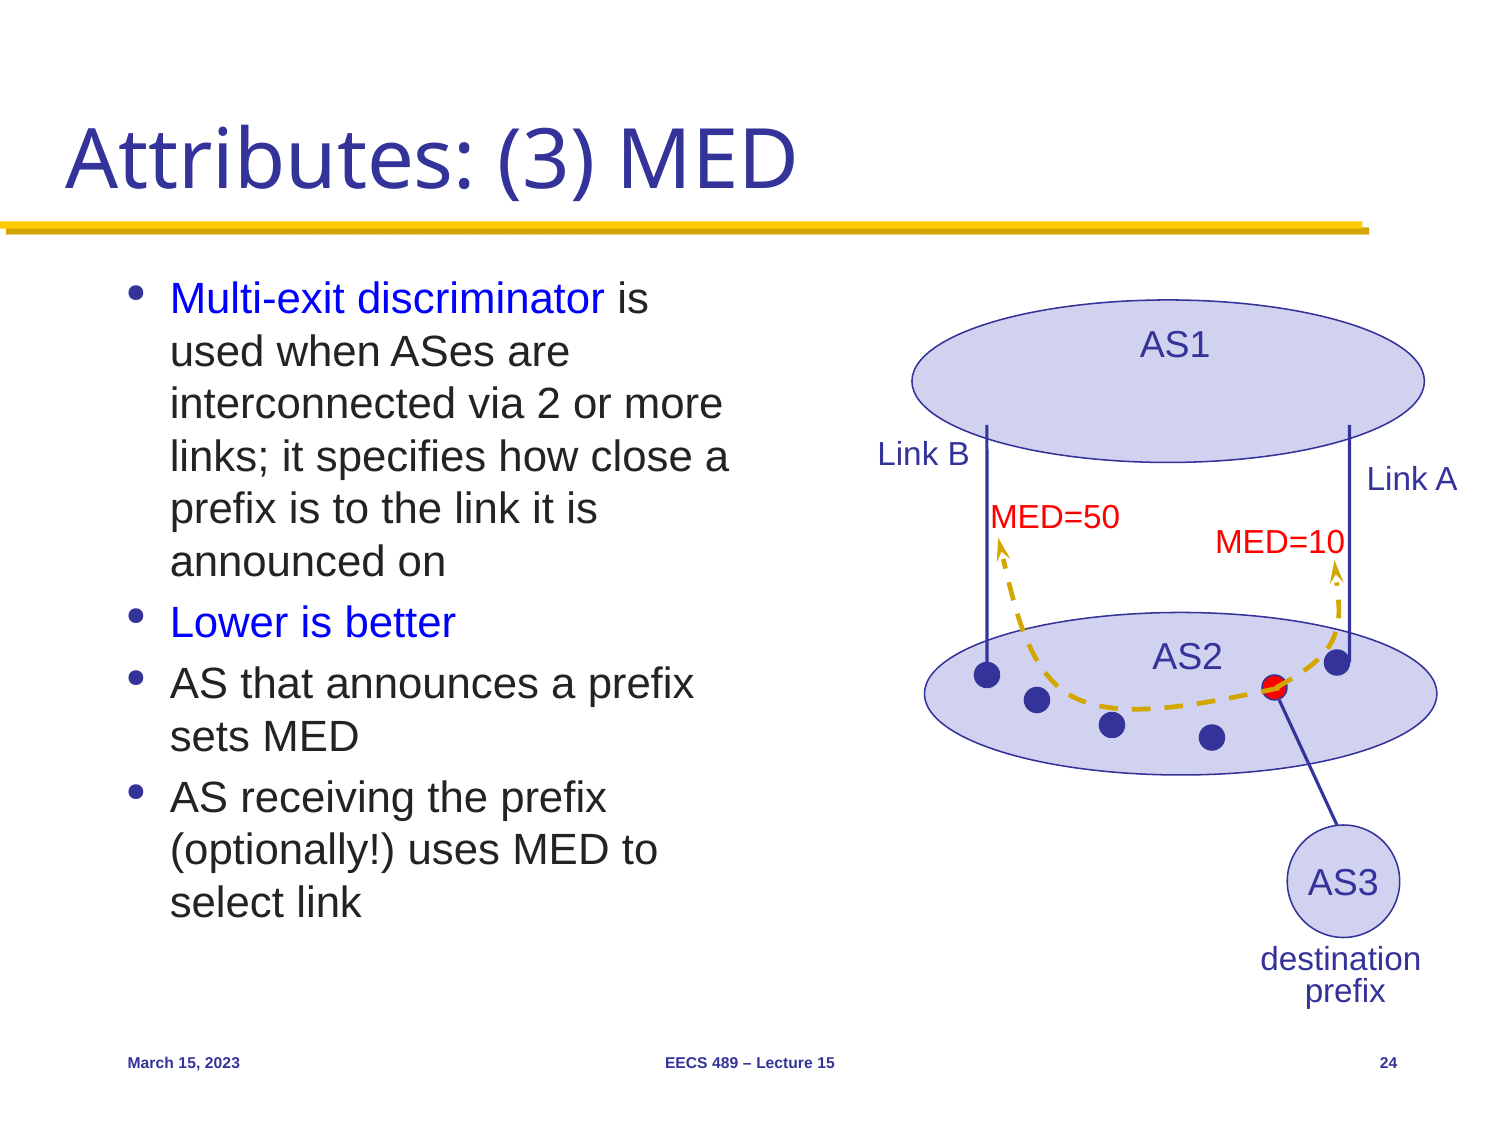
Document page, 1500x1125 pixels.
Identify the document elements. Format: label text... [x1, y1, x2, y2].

list Multi-exit discriminator is used when ASes are interconnected via 2 or more links; it specifies how close a prefix is to the link it is announced on Lower is better AS that announces a prefix sets MED AS receiving the prefix (optionally!) uses MED to select link [112, 262, 750, 988]
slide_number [112, 1024, 426, 1101]
text_box [1287, 856, 1293, 906]
text_box [1324, 650, 1350, 676]
footer EECS 489 – Lecture 15 [512, 1024, 988, 1101]
text_box [996, 537, 1280, 710]
text_box [1262, 683, 1287, 700]
text_box [974, 662, 1000, 688]
text_box [1099, 712, 1125, 738]
text_box AS1 [1125, 312, 1226, 373]
slide_number 24 [1312, 1024, 1413, 1101]
text_box [911, 299, 1425, 463]
text_box destination prefix [1245, 937, 1446, 1016]
text_box [1295, 911, 1392, 937]
text_box [1024, 687, 1050, 713]
text_box [1199, 725, 1225, 751]
text_box [1394, 856, 1400, 906]
text_box MED=50 [975, 487, 1136, 543]
text_box [924, 629, 1437, 775]
text_box Link A [1351, 449, 1473, 505]
text_box [1265, 675, 1280, 685]
title Attributes: (3) MED [49, 24, 1451, 213]
text_box Link B [862, 424, 986, 480]
text_box AS2 [1162, 624, 1239, 665]
text_box MED=10 [1200, 512, 1361, 568]
text_box [1275, 560, 1343, 688]
text_box AS3 [1293, 850, 1394, 911]
text_box [1141, 612, 1305, 679]
text_box [1296, 825, 1391, 850]
